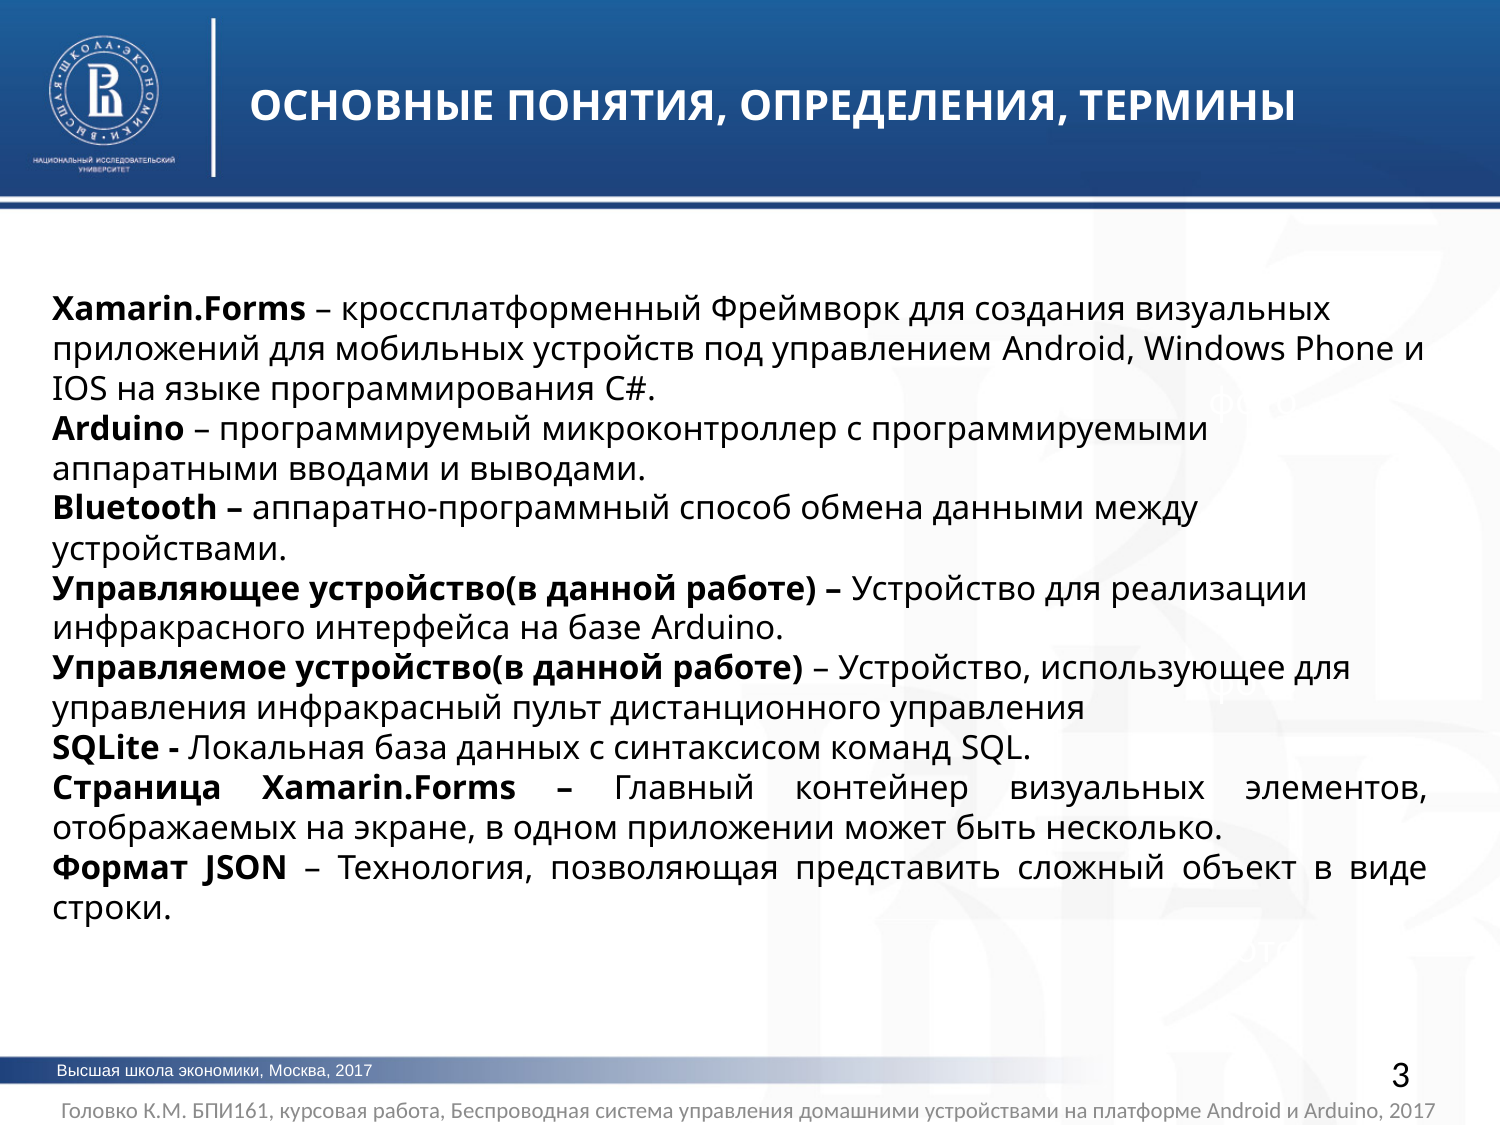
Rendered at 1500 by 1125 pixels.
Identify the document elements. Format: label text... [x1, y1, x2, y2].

text_box Высшая школа экономики, Москва, 2017 [41, 1052, 722, 1079]
text_box Xamarin.Forms – кроссплатформенный Фреймворк для создания визуальных приложений для мобильных устройств под управлением Android, Windows Phone и IOS на языке программирования C#. Arduino – программируемый микроконтроллер с программируемыми аппаратными вводами и выводами. Bluetooth – аппаратно-программный способ обмена данными между устройствами. Управляющее устройство(в данной работе) – Устройство для реализации инфракрасного интерфейса на базе Arduino. Управляемое устройство(в данной работе) – Устройство, использующее для управления инфракрасный пульт дистанционного управления SQLite - Локальная база данных с синтаксисом команд SQL. Страница Xamarin.Forms – Главный контейнер визуальных элементов, отображаемых на экране, в одном приложении может быть несколько. Формат JSON – Технология, позволяющая представить сложный объект в виде строки. [37, 279, 1444, 974]
footer Головко К.М. БПИ161, курсовая работа, Беспроводная система управления домашними устройствами на платформе Android и Arduino, 2017 [0, 1079, 1500, 1125]
slide_number 3 [1074, 1042, 1425, 1079]
picture [0, 0, 1500, 1079]
text_box ОСНОВНЫЕ ПОНЯТИЯ, ОПРЕДЕЛЕНИЯ, ТЕРМИНЫ [234, 70, 1366, 139]
